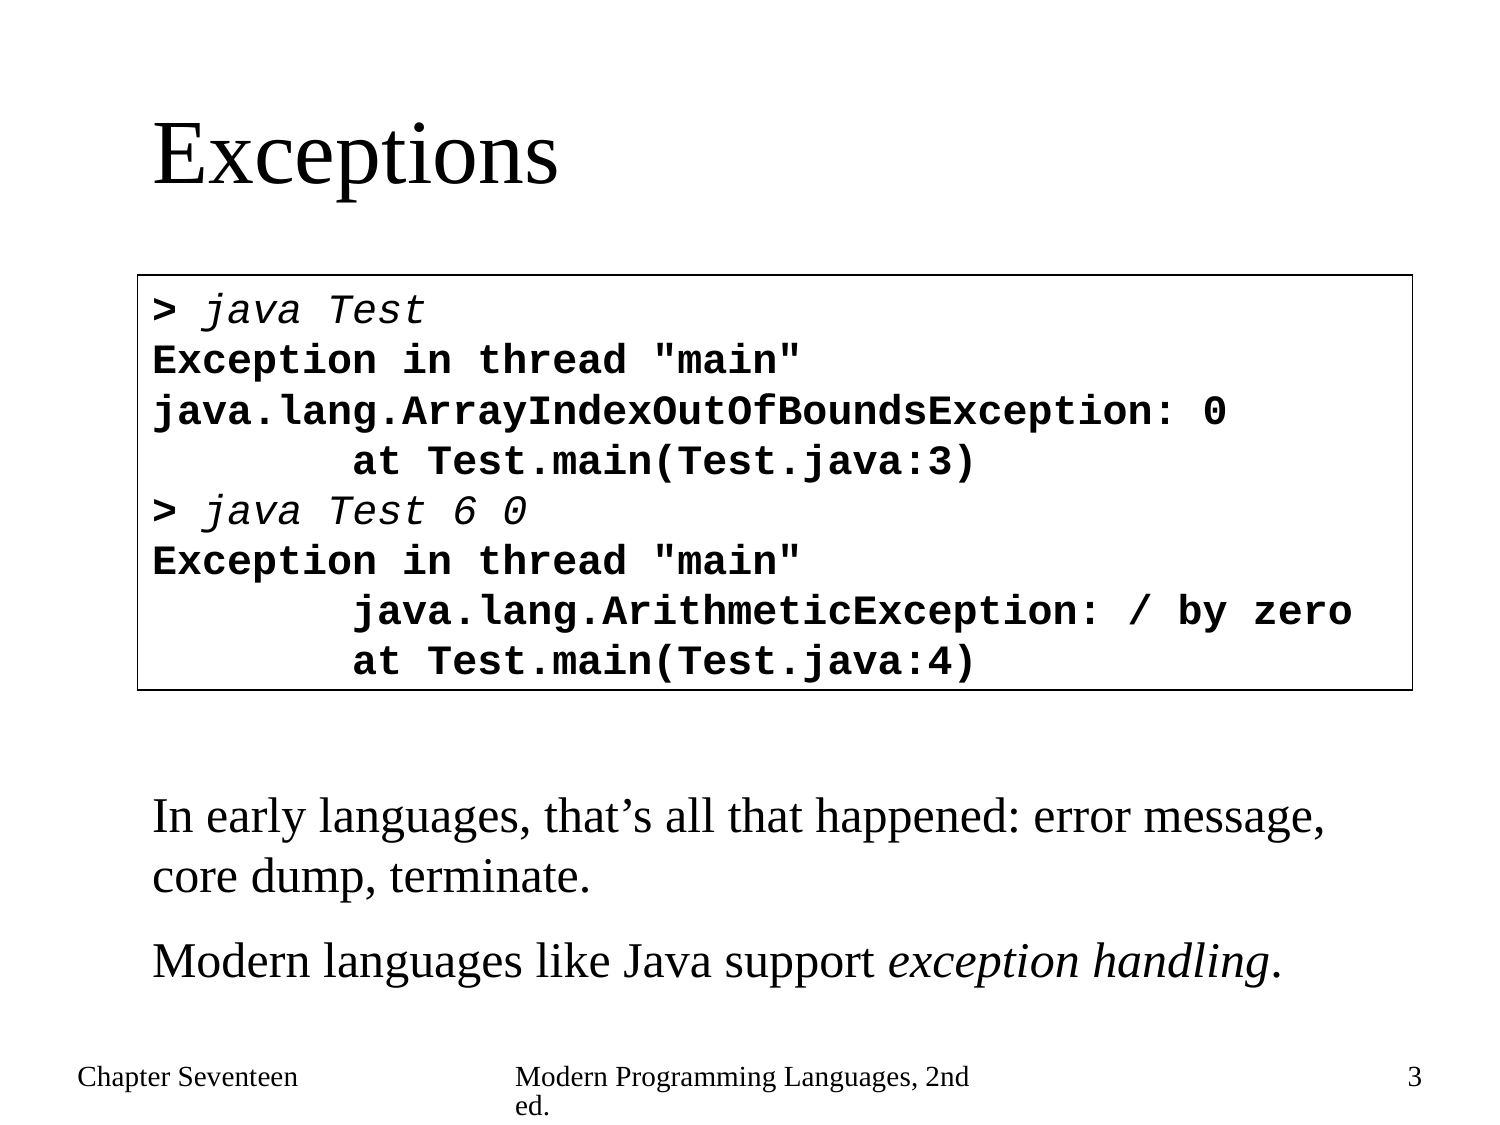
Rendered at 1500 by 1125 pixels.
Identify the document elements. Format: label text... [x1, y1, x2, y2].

slide_number 3 [1124, 1036, 1438, 1113]
footer Modern Programming Languages, 2nd ed. [499, 1036, 1001, 1113]
title Exceptions [137, 56, 1413, 238]
text_box In early languages, that’s all that happened: error message, core dump, terminate. Modern languages like Java support exception handling. [137, 774, 1350, 995]
slide_number Chapter Seventeen [62, 1036, 401, 1113]
text_box > java Test Exception in thread "main" java.lang.ArrayIndexOutOfBoundsException: 0 at Test.main(Test.java:3) > java Test 6 0 Exception in thread "main" java.lang.ArithmeticException: / by zero at Test.main(Test.java:4) [137, 274, 1413, 690]
